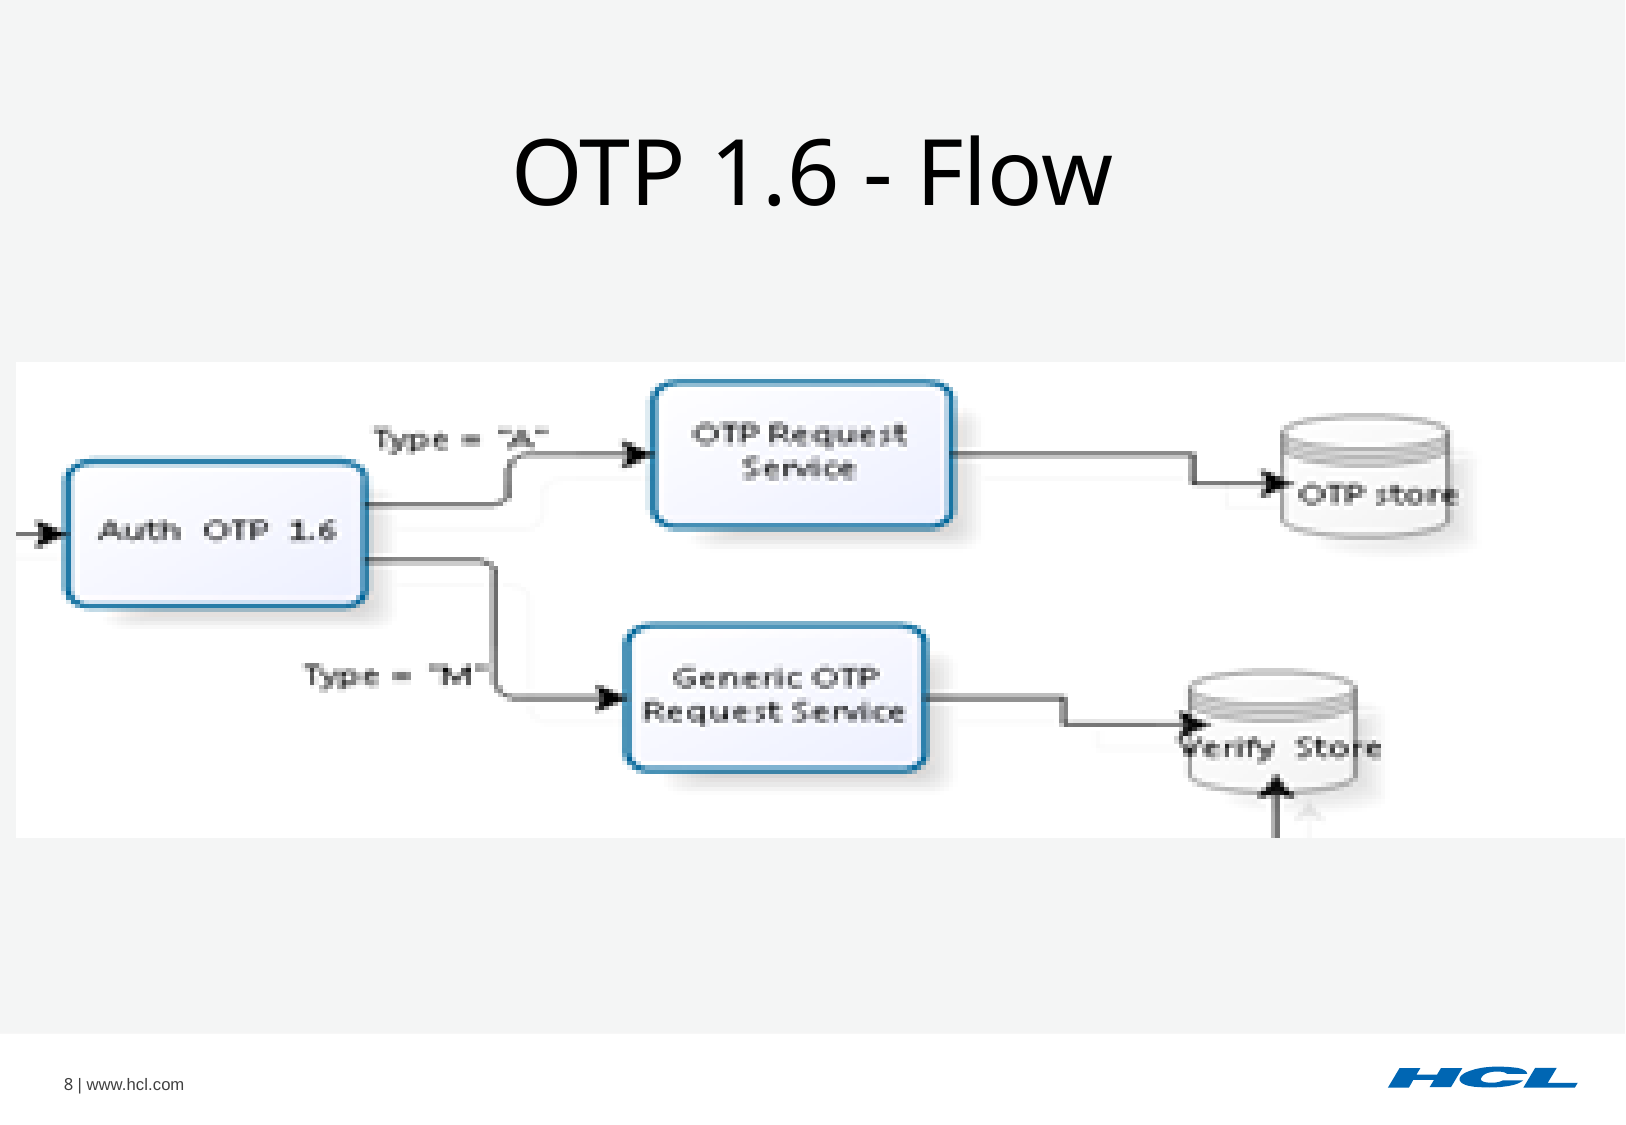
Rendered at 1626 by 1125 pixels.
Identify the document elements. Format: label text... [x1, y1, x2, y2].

text_box OTP 1.6 - Flow [81, 75, 1544, 263]
picture [0, 0, 1625, 1034]
